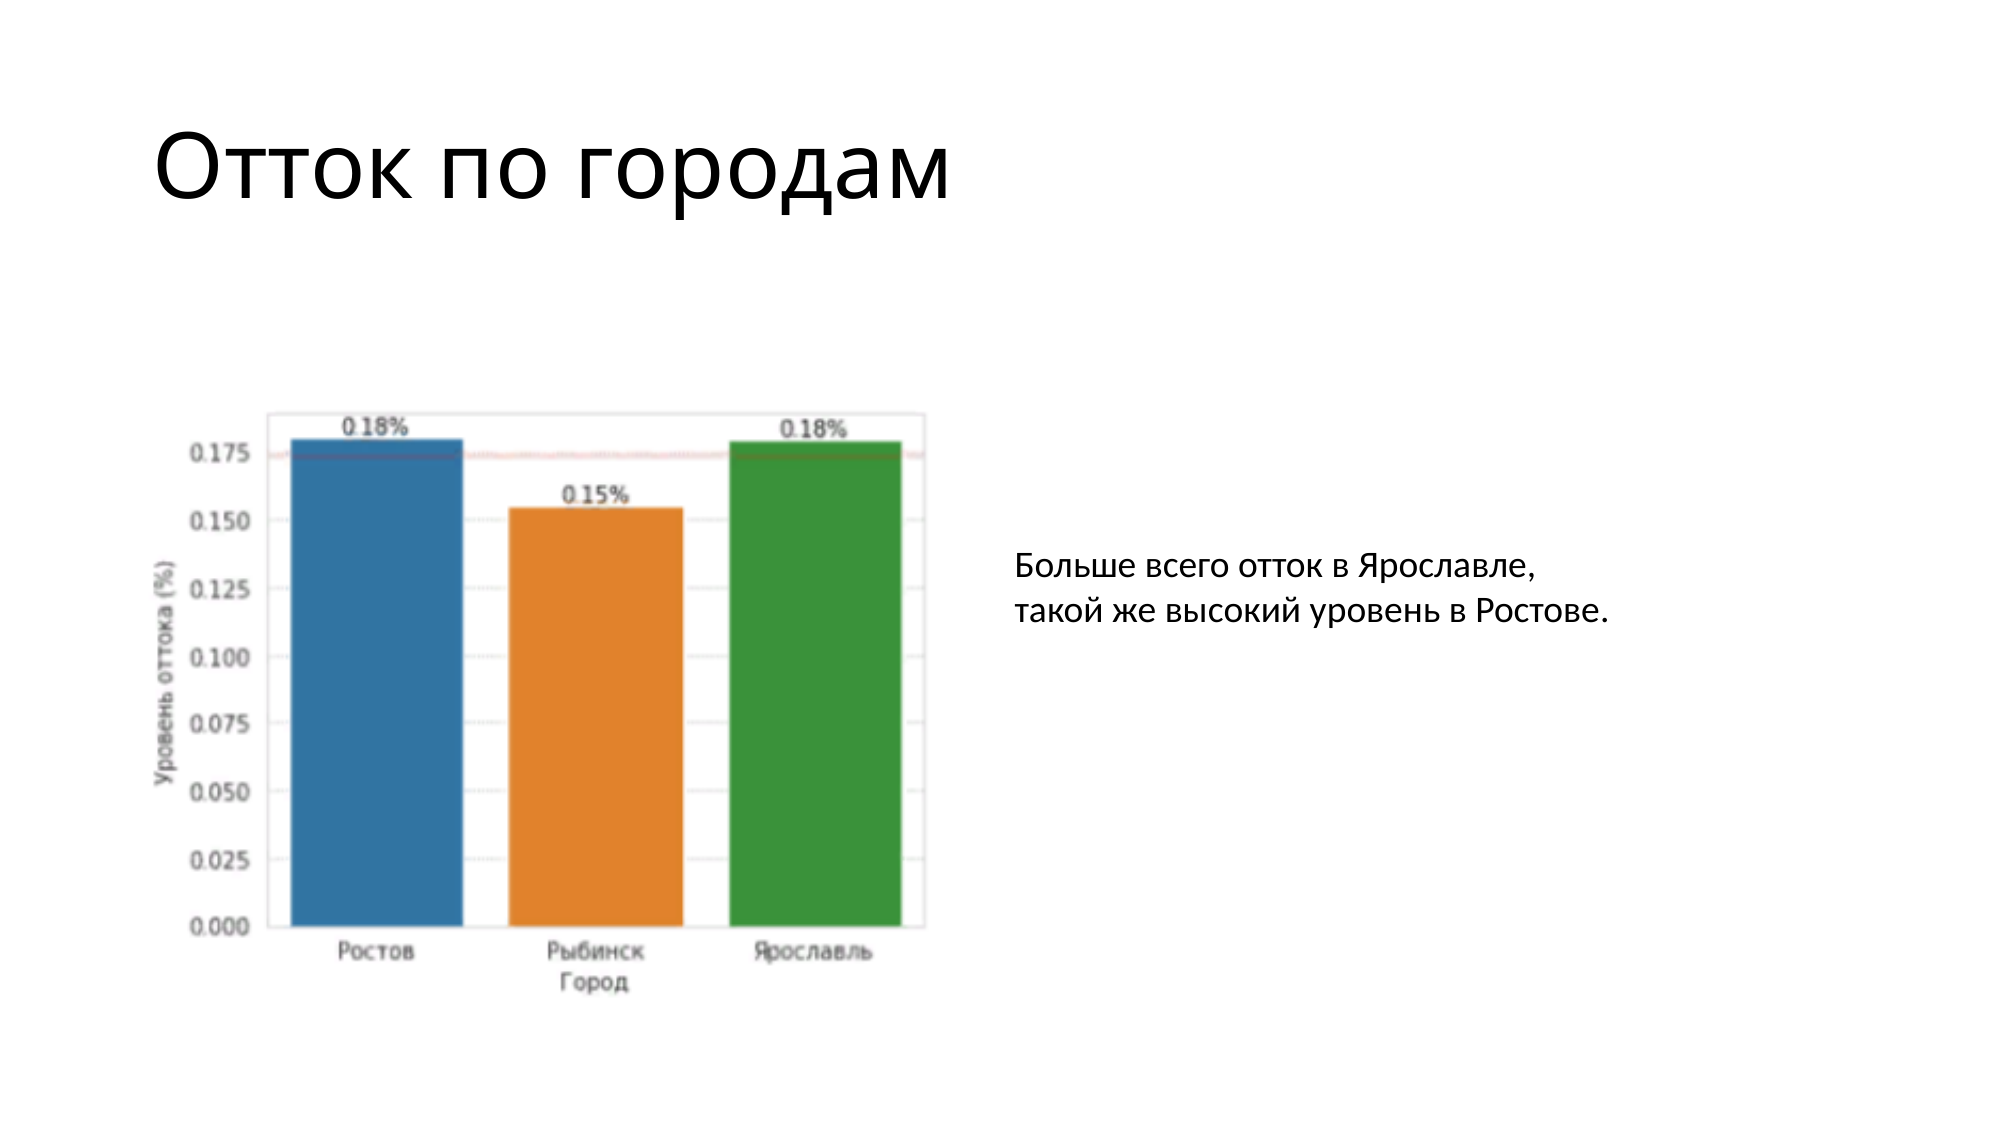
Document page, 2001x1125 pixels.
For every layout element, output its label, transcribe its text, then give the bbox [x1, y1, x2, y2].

title Отток по городам [137, 59, 1863, 278]
text_box Больше всего отток в Ярославле, такой же высокий уровень в Ростове. [999, 532, 1846, 637]
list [137, 372, 952, 1002]
